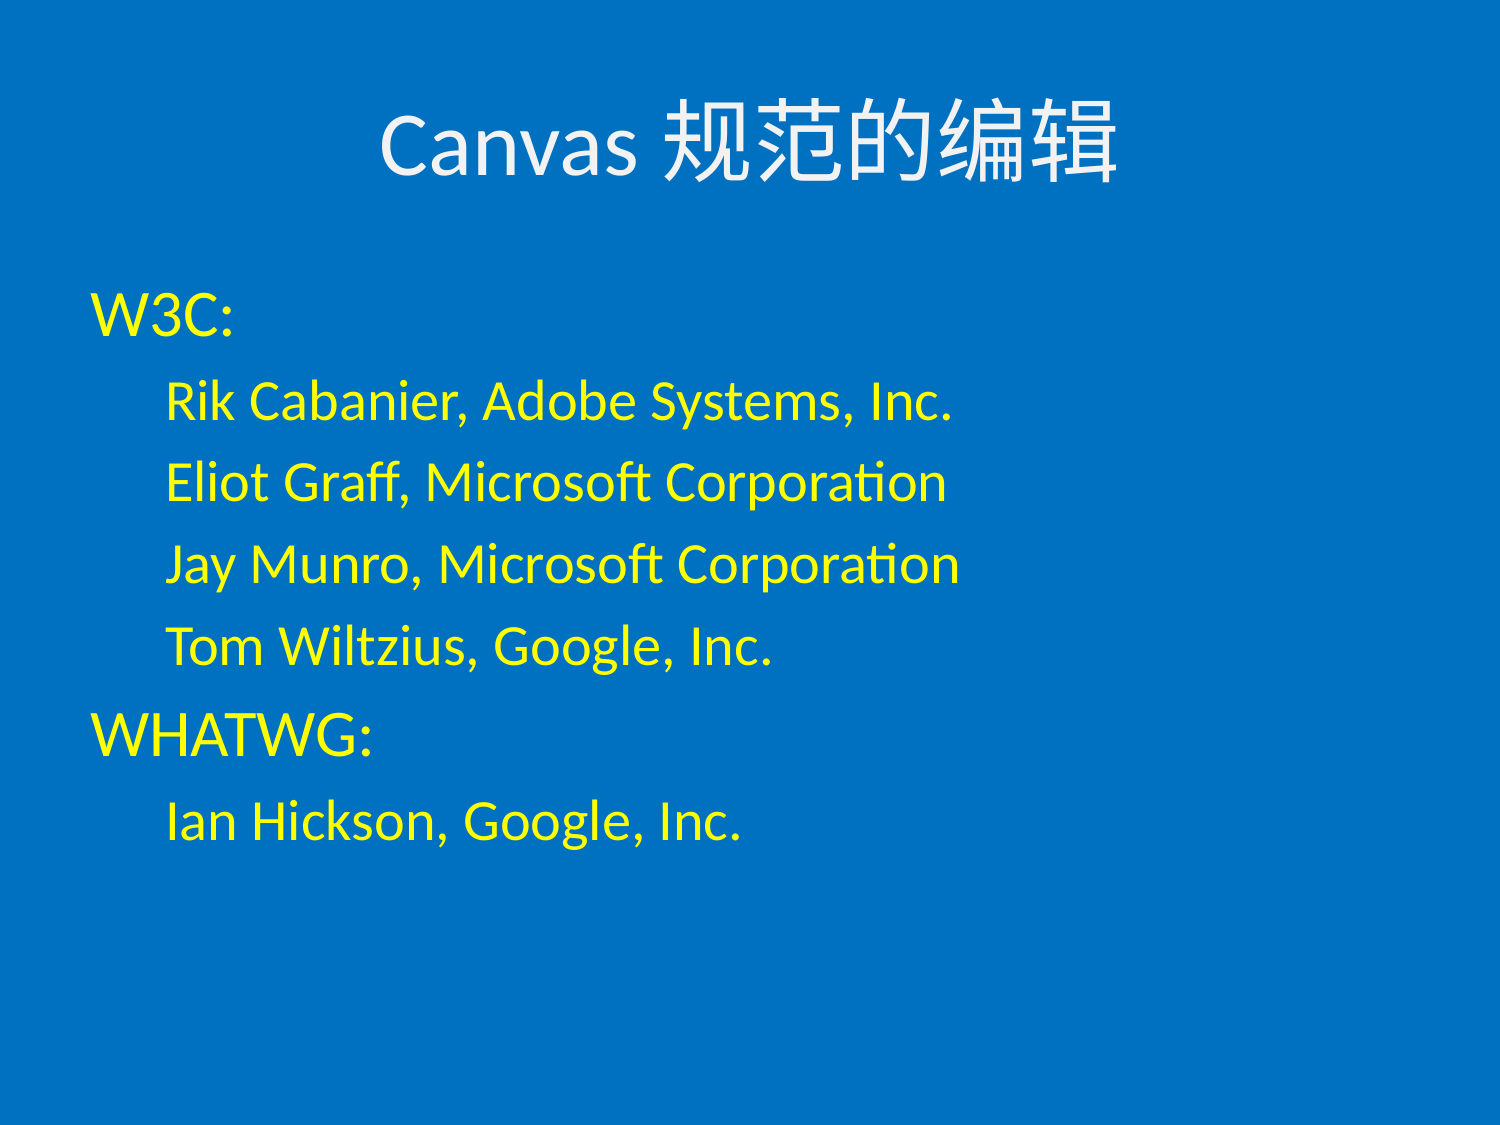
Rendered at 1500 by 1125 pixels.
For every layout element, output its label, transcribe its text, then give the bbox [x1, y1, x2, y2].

title Canvas规范的编辑 [75, 45, 1425, 233]
list W3C: Rik Cabanier, Adobe Systems, Inc. Eliot Graff, Microsoft Corporation Jay Munro, Microsoft Corporation Tom Wiltzius, Google, Inc. WHATWG: Ian Hickson, Google, Inc. [75, 262, 1425, 1005]
